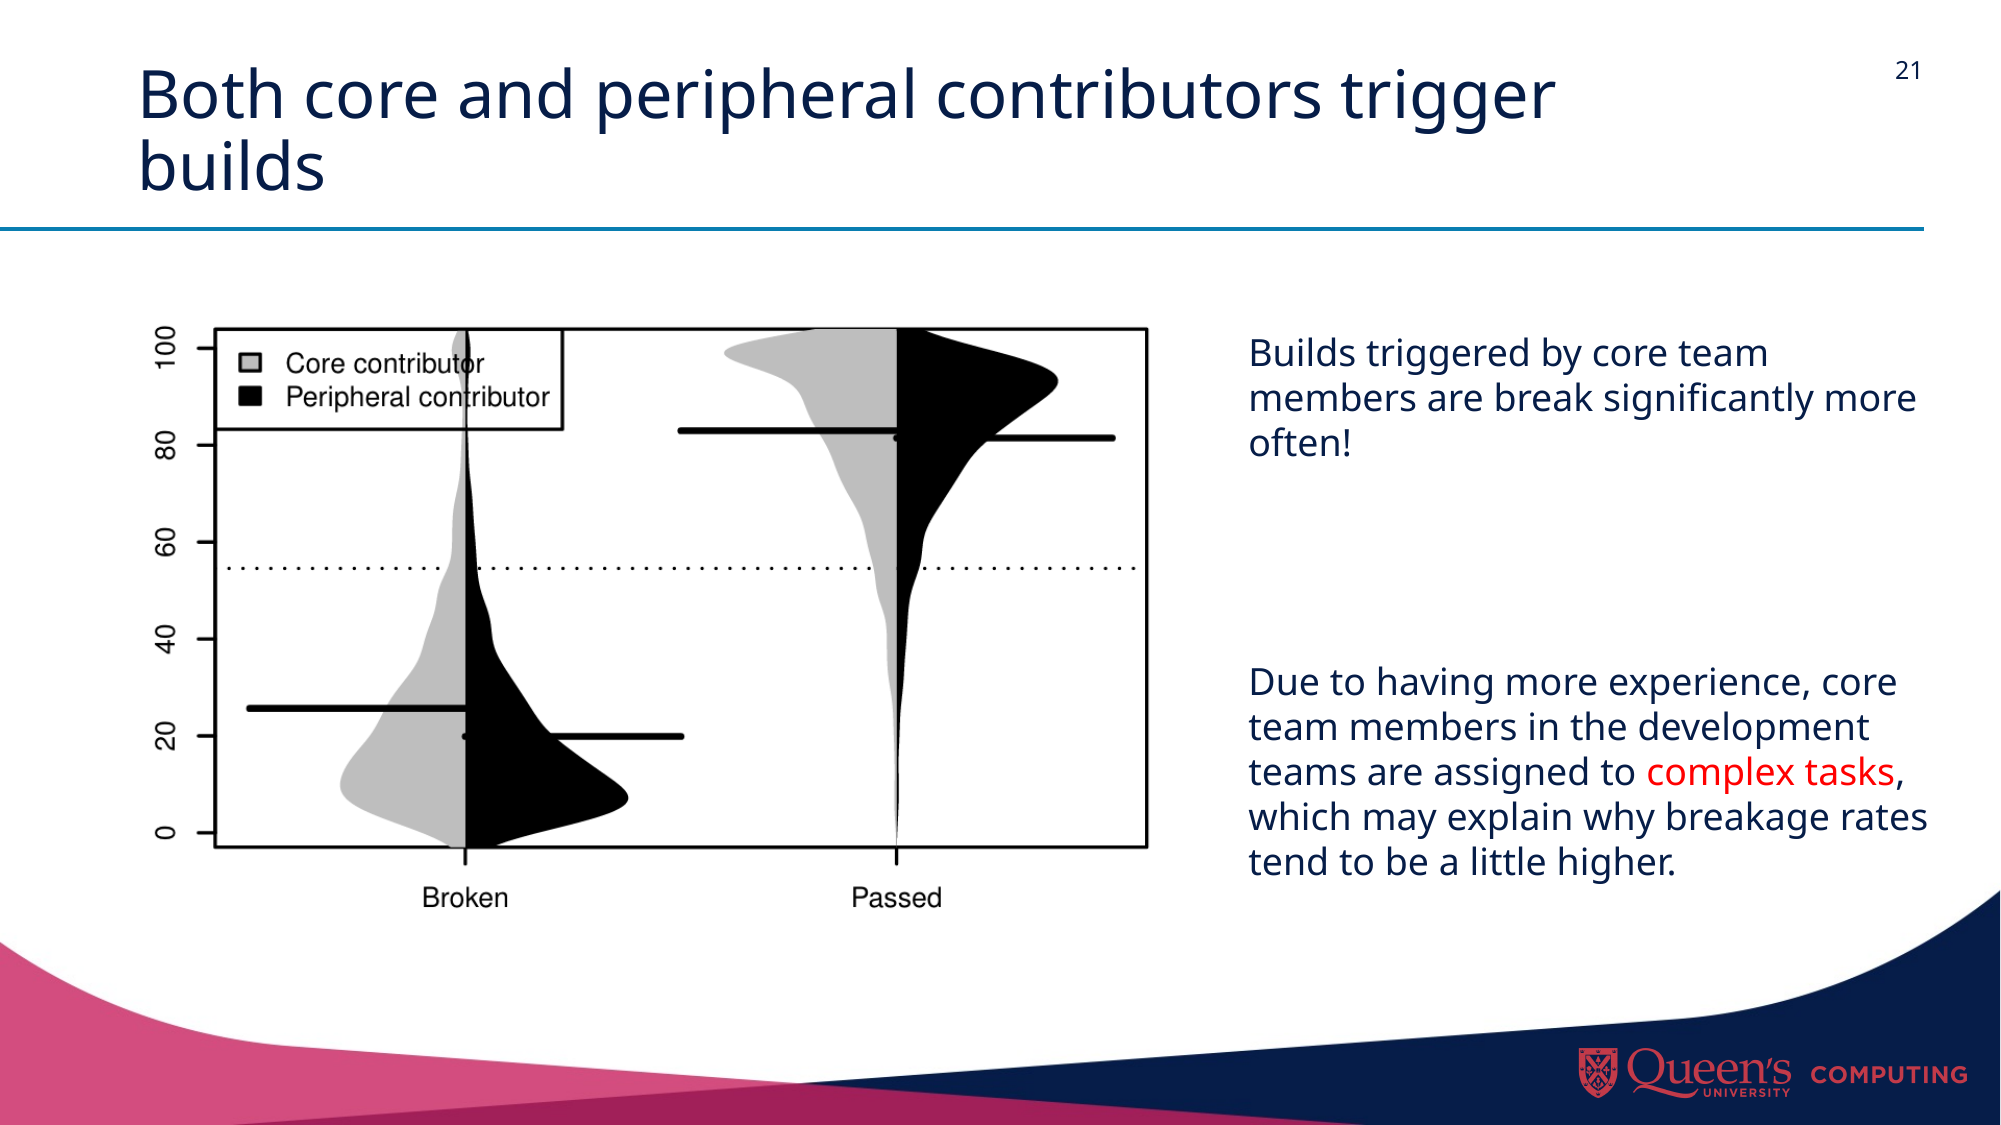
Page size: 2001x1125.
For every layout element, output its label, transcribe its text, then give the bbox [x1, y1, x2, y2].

title Both core and peripheral contributors trigger builds [137, 51, 1680, 205]
picture [0, 0, 2001, 1125]
text_box Builds triggered by core team members are break significantly more often! [1233, 322, 1962, 472]
text_box Due to having more experience, core team members in the development teams are assigned to complex tasks, which may explain why breakage rates tend to be a little higher. [1233, 650, 1962, 891]
